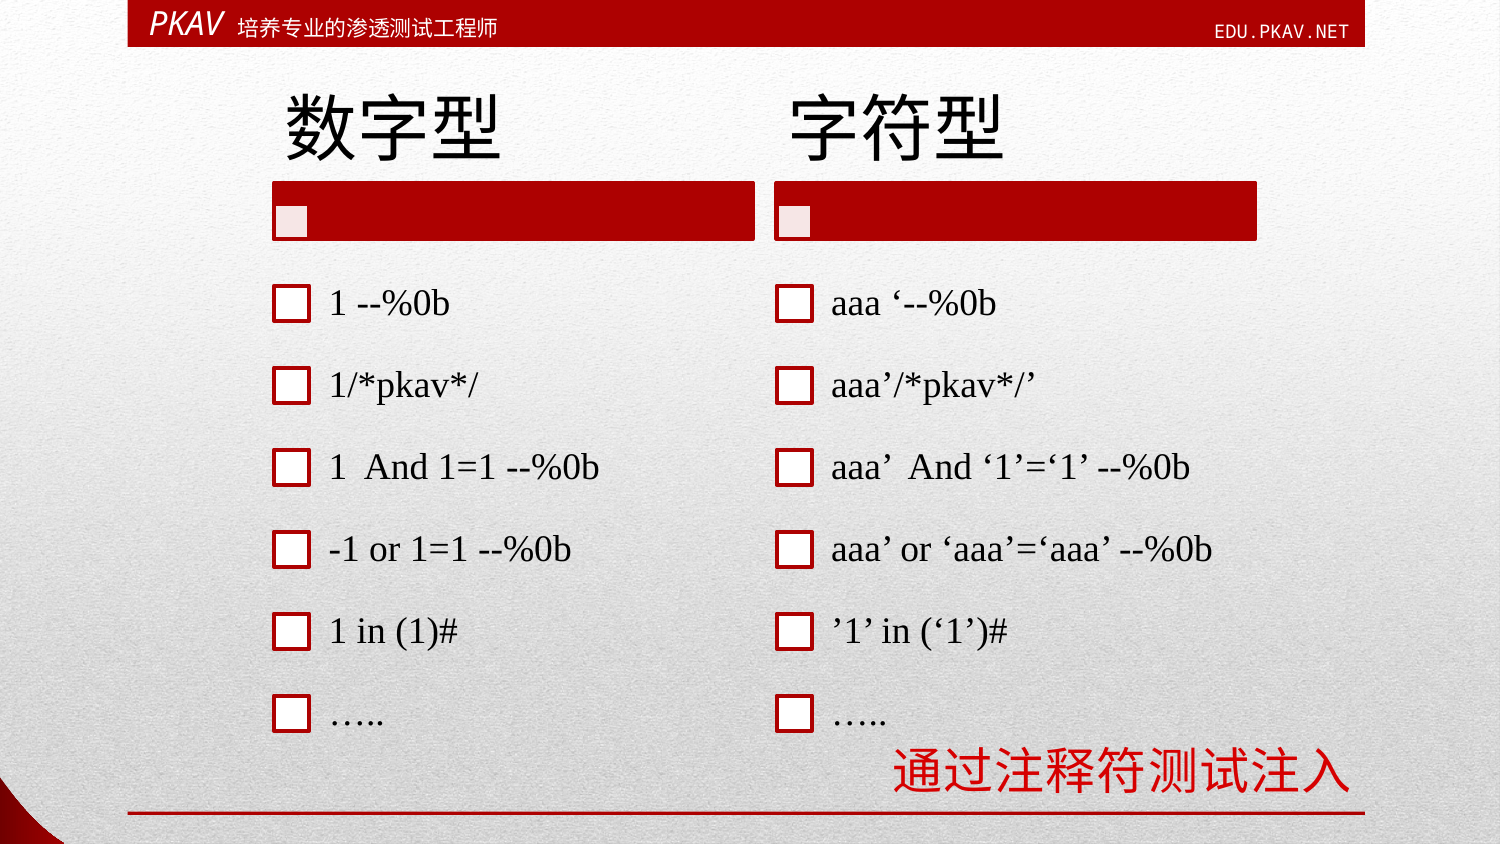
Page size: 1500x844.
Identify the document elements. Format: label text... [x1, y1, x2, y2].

title 通过注释符测试注入 [253, 763, 1367, 807]
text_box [29, 81, 1500, 755]
